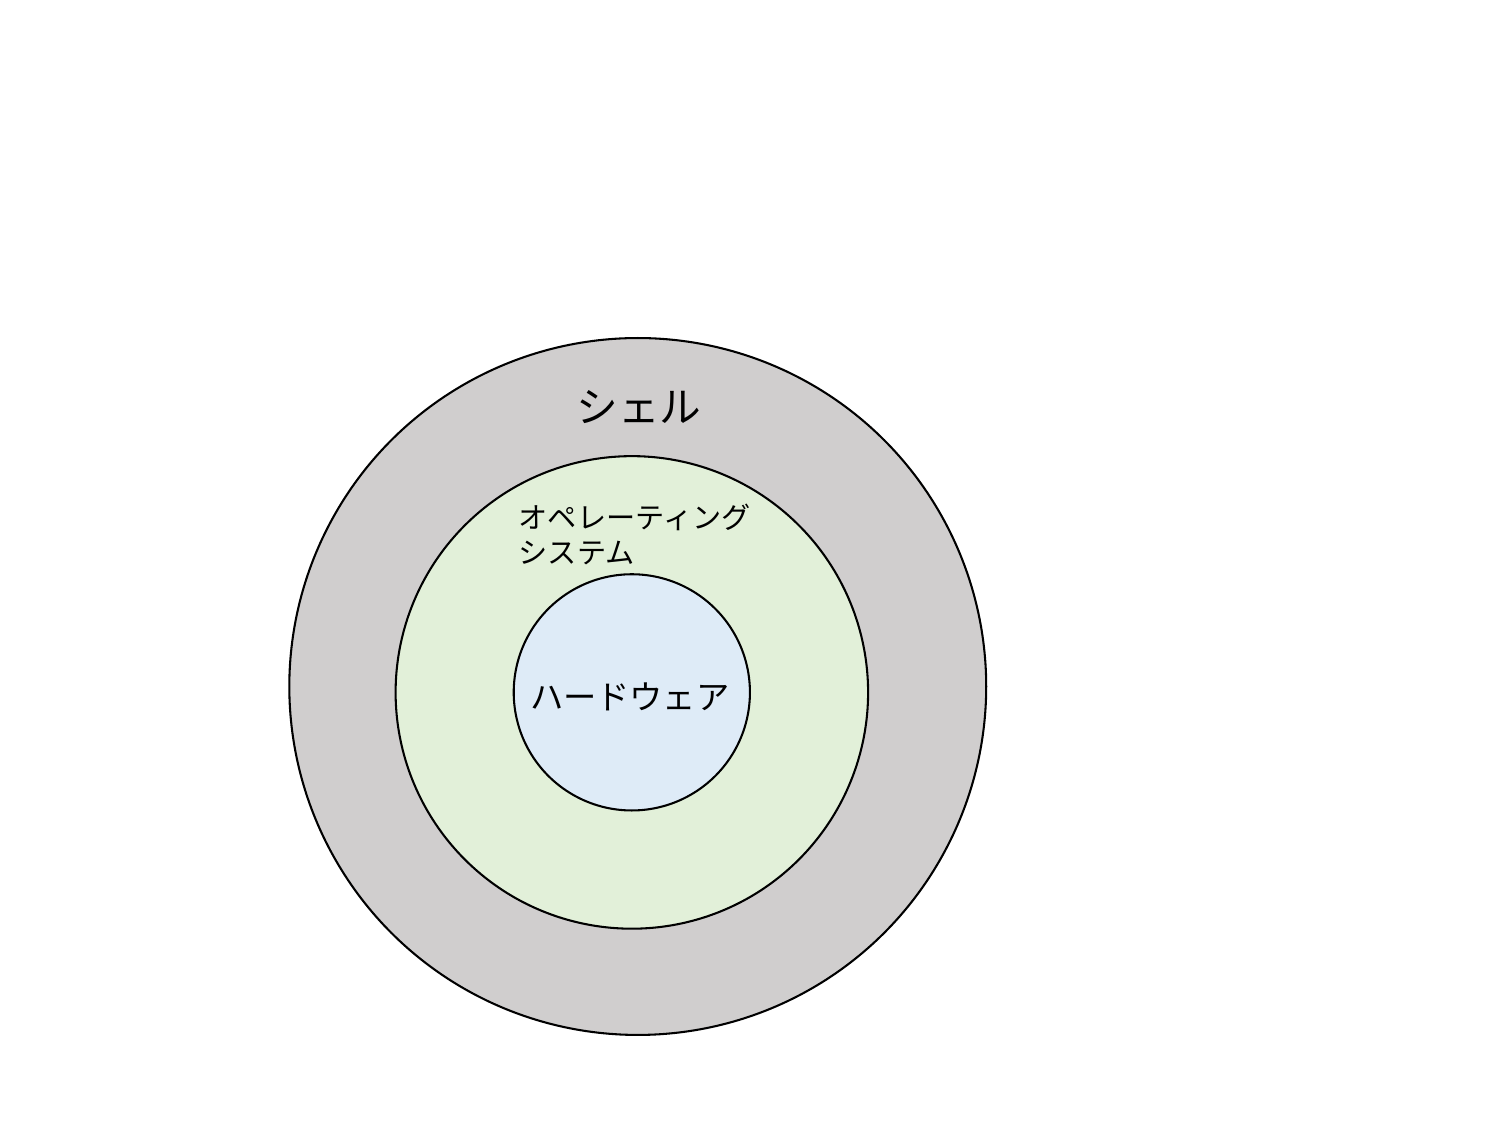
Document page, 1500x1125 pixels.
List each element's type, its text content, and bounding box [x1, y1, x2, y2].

text_box [288, 336, 988, 1036]
text_box オペレーティング システム [503, 491, 766, 577]
text_box ハードウェア [515, 668, 745, 724]
text_box [506, 455, 758, 491]
text_box [512, 577, 751, 812]
text_box [394, 493, 870, 930]
text_box シェル [561, 373, 717, 439]
